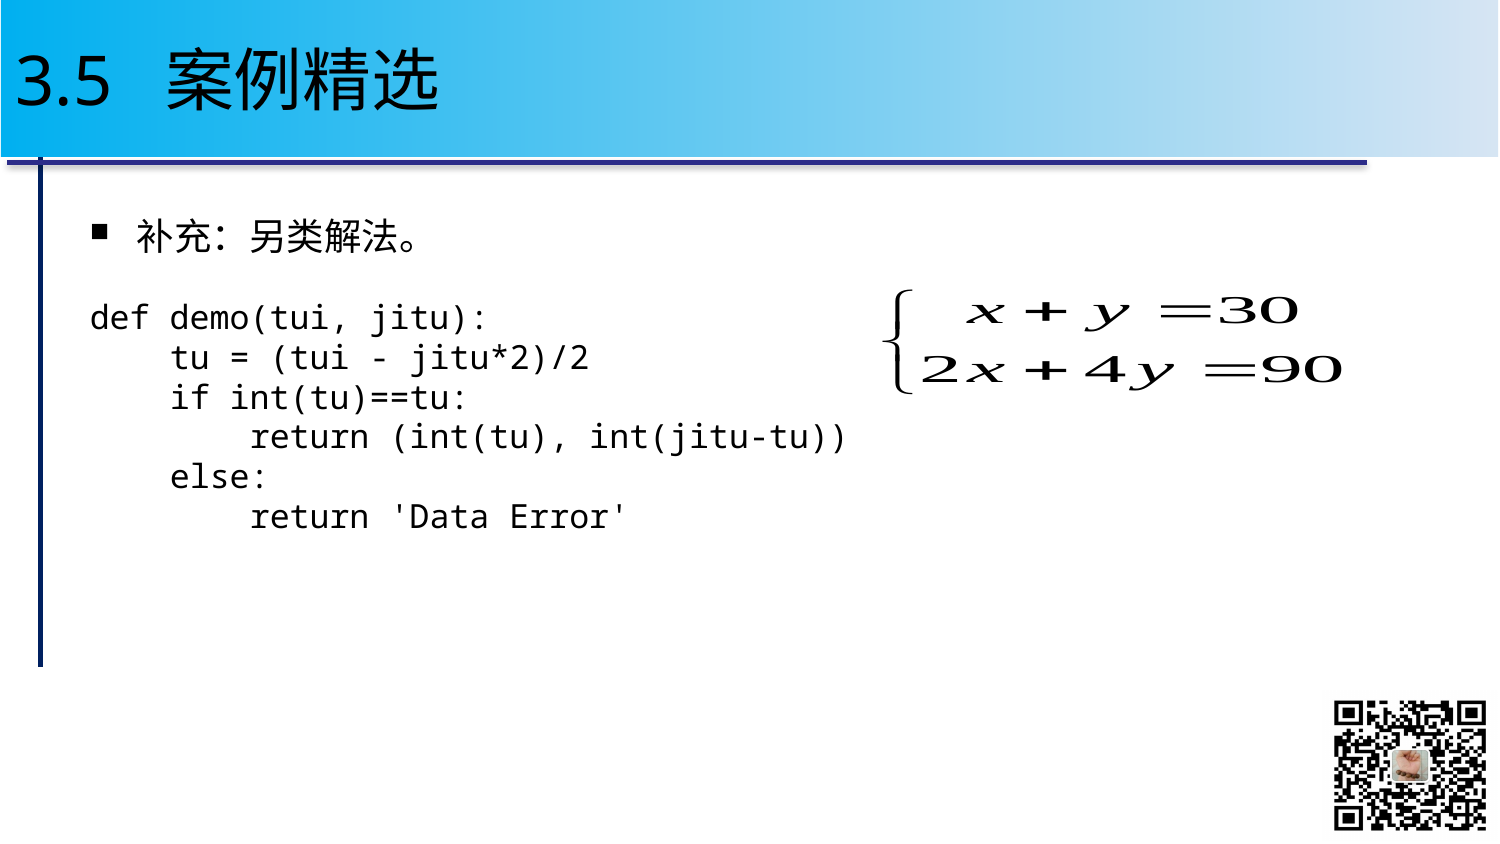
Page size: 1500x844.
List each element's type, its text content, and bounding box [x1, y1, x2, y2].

title 3.5 案例精选 [0, 0, 1499, 157]
picture [1322, 690, 1498, 841]
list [863, 283, 1363, 402]
list 补充：另类解法。 def demo(tui, jitu): tu = (tui - jitu*2)/2 if int(tu)==tu: return (int(tu), int(jitu-tu)) else: return 'Data Error' [74, 205, 1426, 763]
